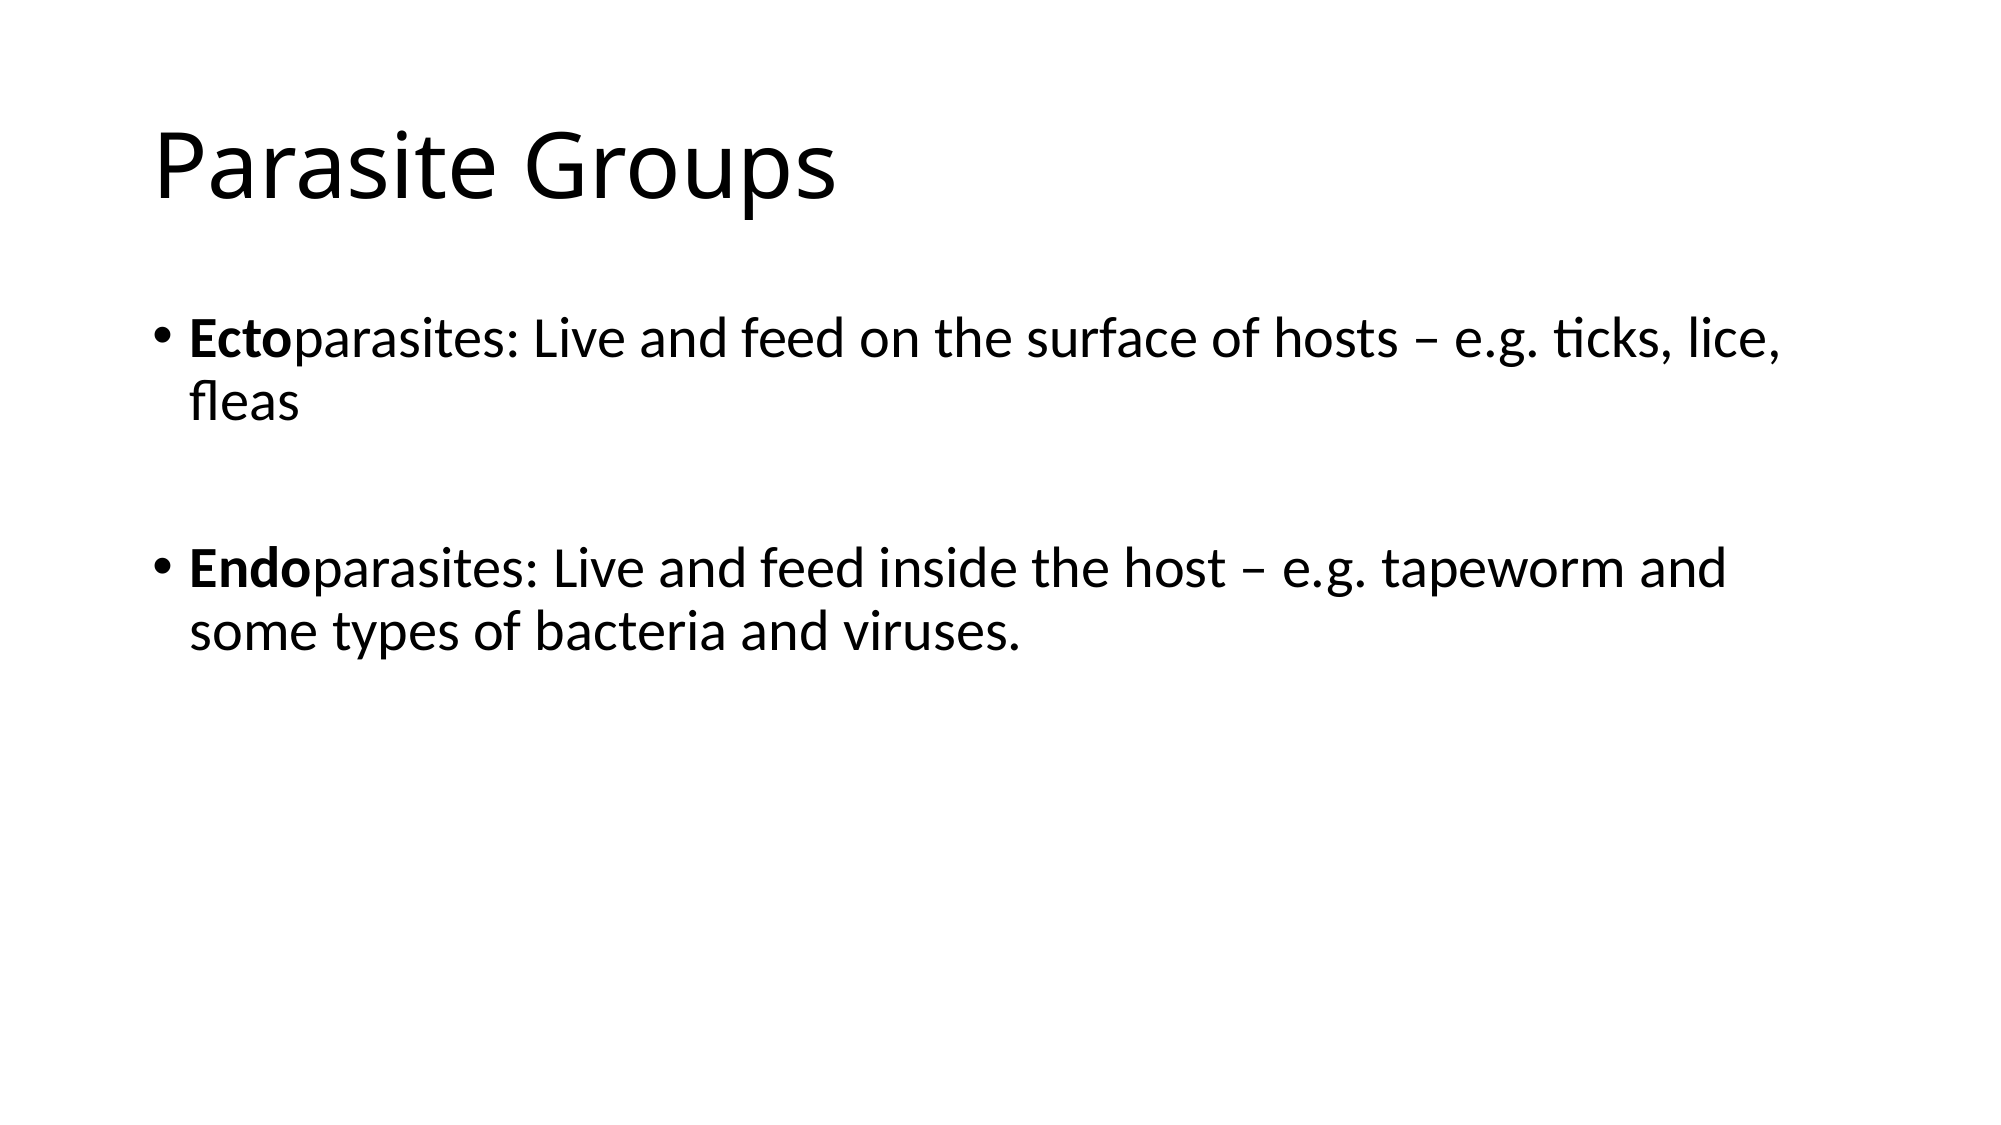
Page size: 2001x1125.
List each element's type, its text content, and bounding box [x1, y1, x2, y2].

list Ectoparasites: Live and feed on the surface of hosts – e.g. ticks, lice, fleas Endoparasites: Live and feed inside the host – e.g. tapeworm and some types of bacteria and viruses. [137, 299, 1863, 1014]
title Parasite Groups [137, 59, 1863, 278]
